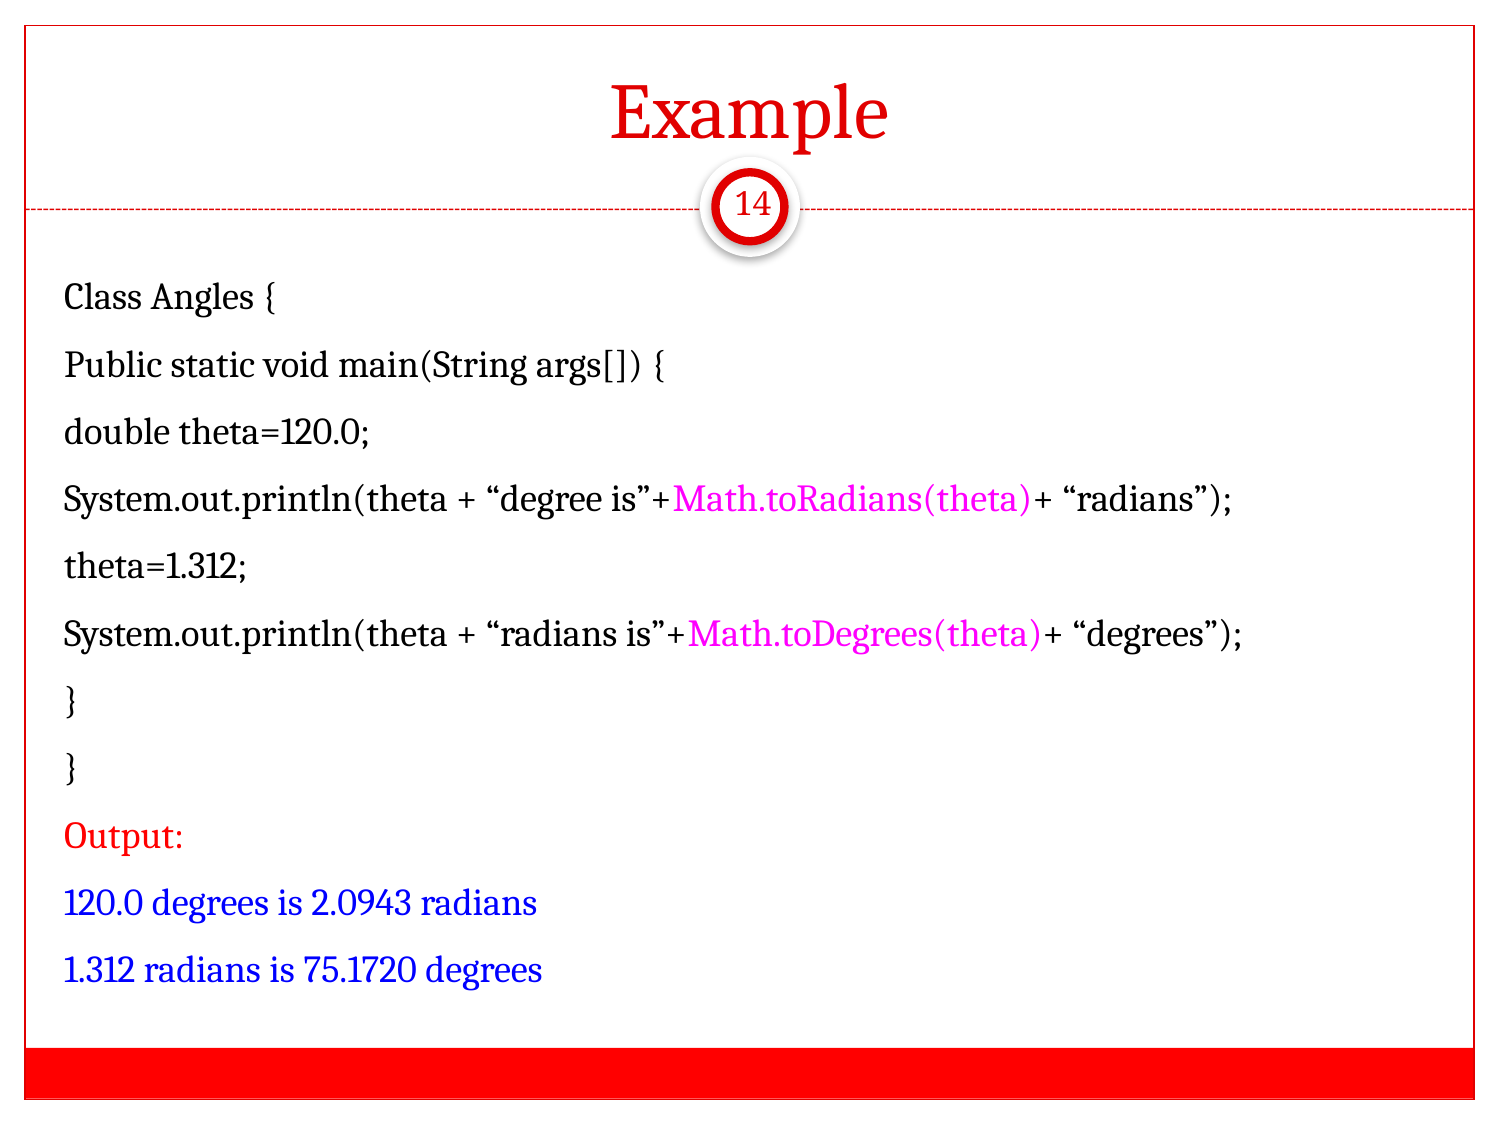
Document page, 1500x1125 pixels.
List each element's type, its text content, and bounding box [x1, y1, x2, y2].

slide_number 14 [715, 168, 791, 241]
list Class Angles { Public static void main(String args[]) { double theta=120.0; System.out.println(theta + “degree is”+Math.toRadians(theta)+ “radians”); theta=1.312; System.out.println(theta + “radians is”+Math.toDegrees(theta)+ “degrees”); } } Output: 120.0 degrees is 2.0943 radians 1.312 radians is 75.1720 degrees [49, 250, 1445, 1001]
title Example [49, 37, 1450, 162]
